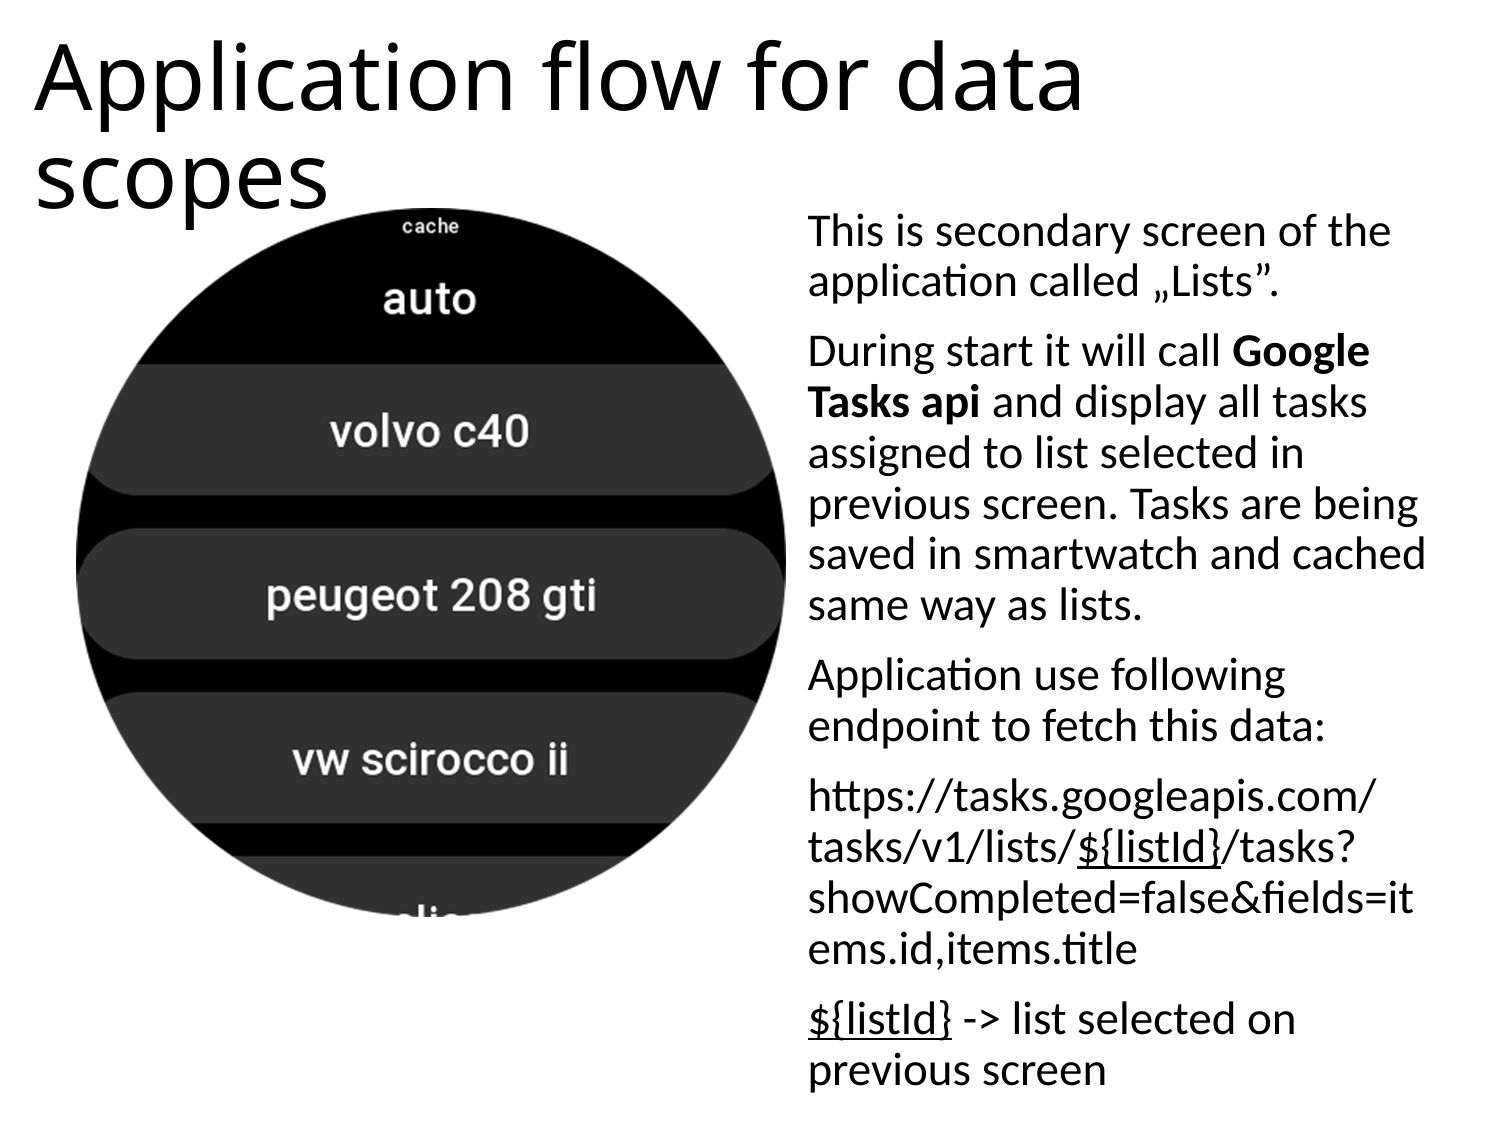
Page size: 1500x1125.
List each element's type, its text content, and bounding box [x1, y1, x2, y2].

title Application flow for data scopes [19, 21, 1314, 239]
picture [76, 208, 786, 917]
list This is secondary screen of the application called „Lists”. During start it will call Google Tasks api and display all tasks assigned to list selected in previous screen. Tasks are being saved in smartwatch and cached same way as lists. Application use following endpoint to fetch this data: https://tasks.googleapis.com/tasks/v1/lists/${listId}/tasks?showCompleted=false&fields=items.id,items.title ${listId} -> list selected on previous screen [792, 197, 1444, 1115]
